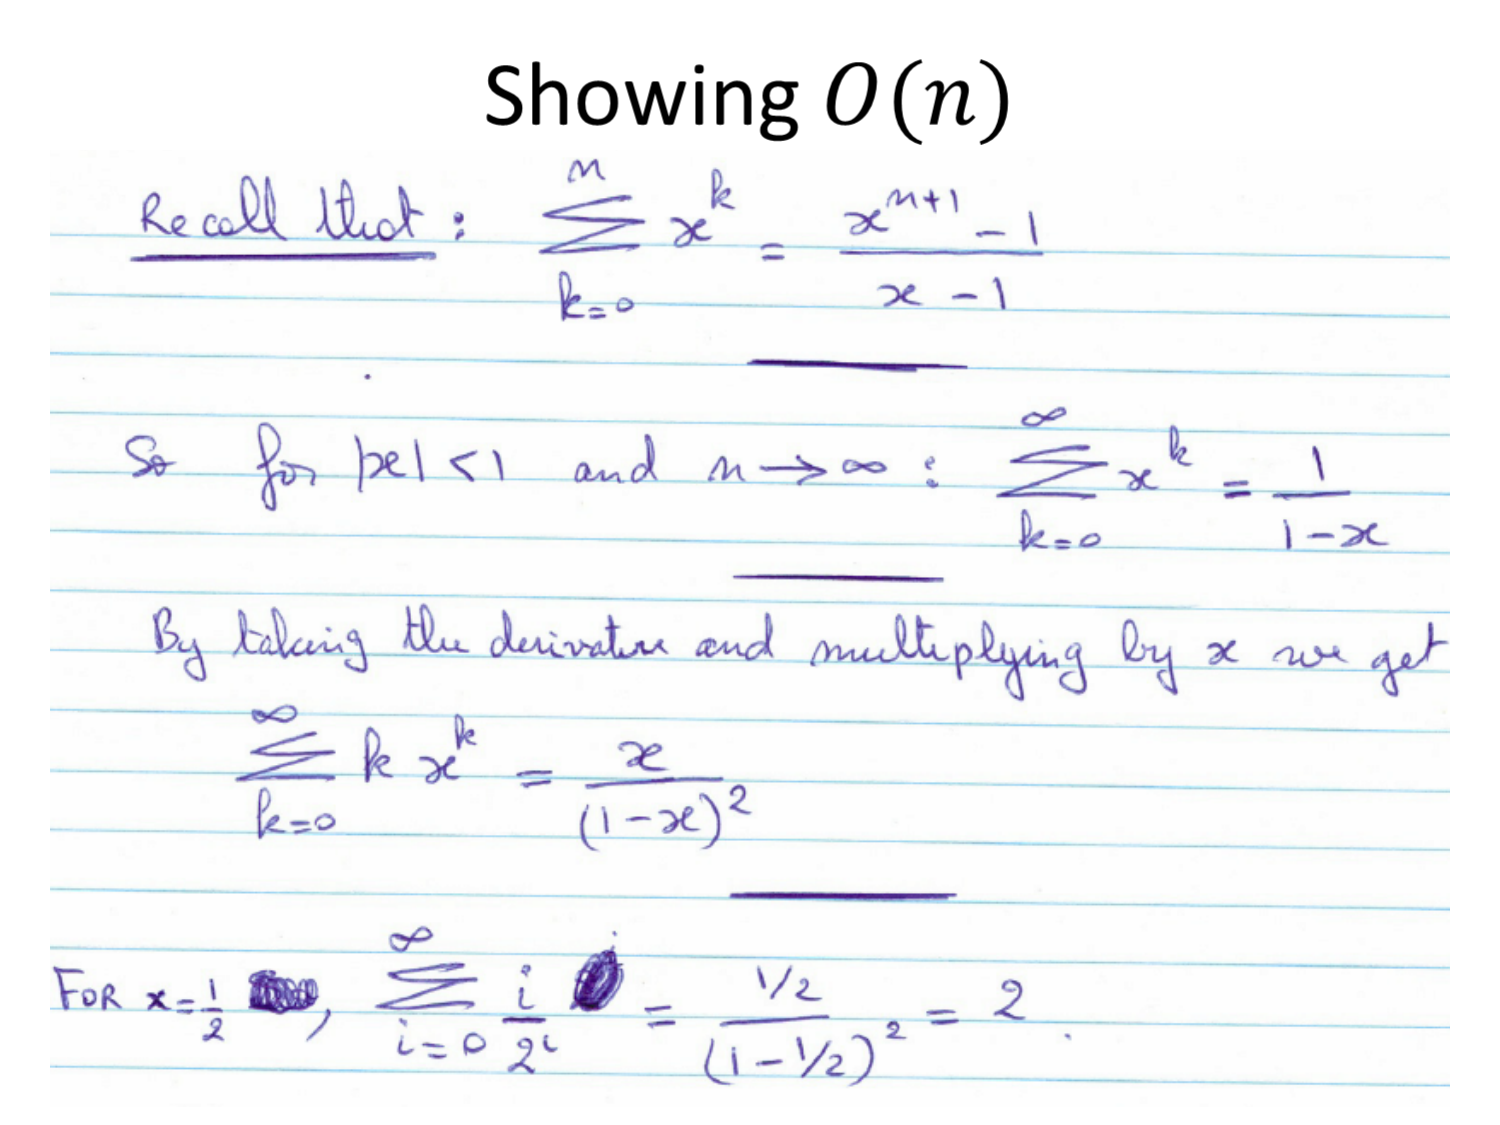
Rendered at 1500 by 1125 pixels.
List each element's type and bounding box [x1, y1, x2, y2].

picture [49, 149, 1451, 1107]
text_box [74, 0, 1425, 149]
